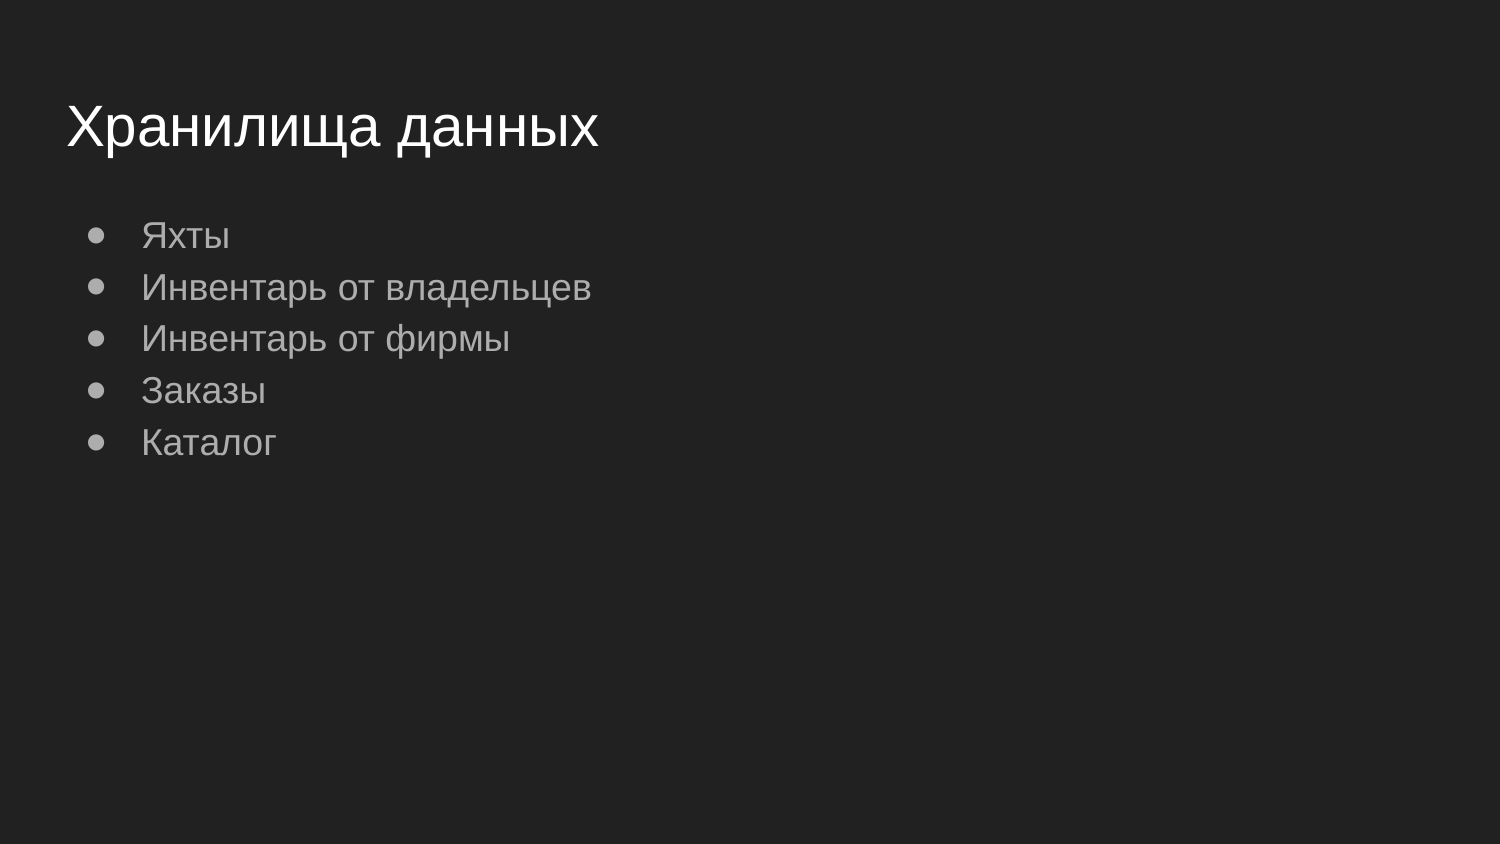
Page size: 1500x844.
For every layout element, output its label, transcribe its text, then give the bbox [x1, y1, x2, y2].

list Яхты Инвентарь от владельцев Инвентарь от фирмы Заказы Каталог [51, 189, 1449, 750]
title Хранилища данных [51, 72, 1449, 167]
